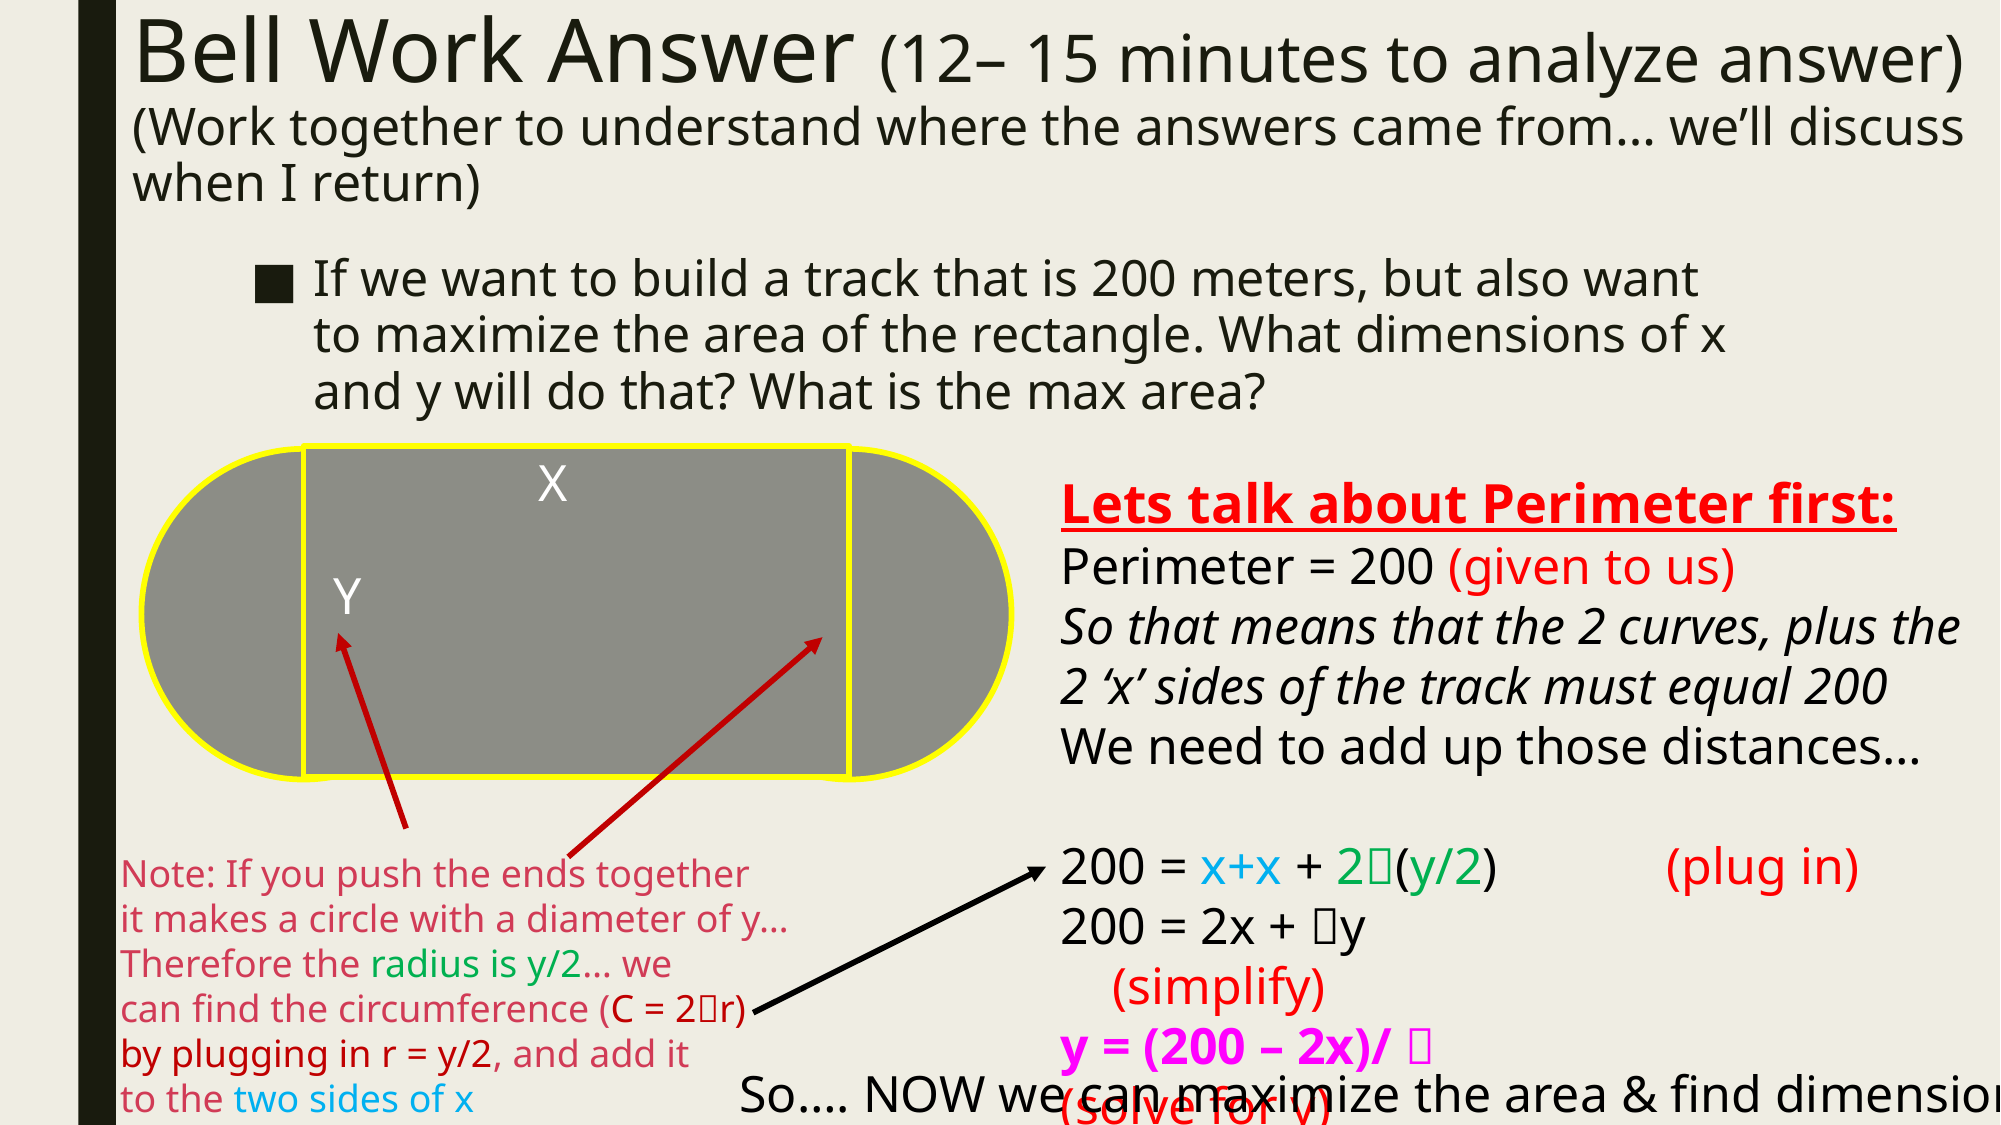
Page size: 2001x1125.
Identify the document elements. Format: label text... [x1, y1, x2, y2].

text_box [337, 632, 407, 829]
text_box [568, 637, 823, 857]
text_box [823, 445, 1015, 783]
text_box [301, 443, 852, 780]
text_box [138, 445, 332, 783]
list If we want to build a track that is 200 meters, but also want to maximize the area of the rectangle. What dimensions of x and y will do that? What is the max area? [235, 243, 1744, 431]
text_box Lets talk about Perimeter first: Perimeter = 200 (given to us) So that means that the 2 curves, plus the 2 ‘x’ sides of the track must equal 200 We need to add up those distances… 200 = x+x + 2(y/2) (plug in) 200 = 2x + y (simplify) y = (200 – 2x)/  (solve for y) [1046, 461, 1987, 1054]
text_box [753, 866, 1046, 1013]
text_box Note: If you push the ends together it makes a circle with a diameter of y… Therefore the radius is y/2… we can find the circumference (C = 2r) by plugging in r = y/2, and add it to the two sides of x [105, 842, 814, 1125]
text_box So…. NOW we can maximize the area & find dimensions! [724, 1054, 2000, 1125]
text_box X [523, 443, 583, 519]
title Bell Work Answer (12– 15 minutes to analyze answer) (Work together to understand where the answers came from… we’ll discuss when I return) [117, 0, 2000, 244]
text_box Y [319, 557, 407, 632]
